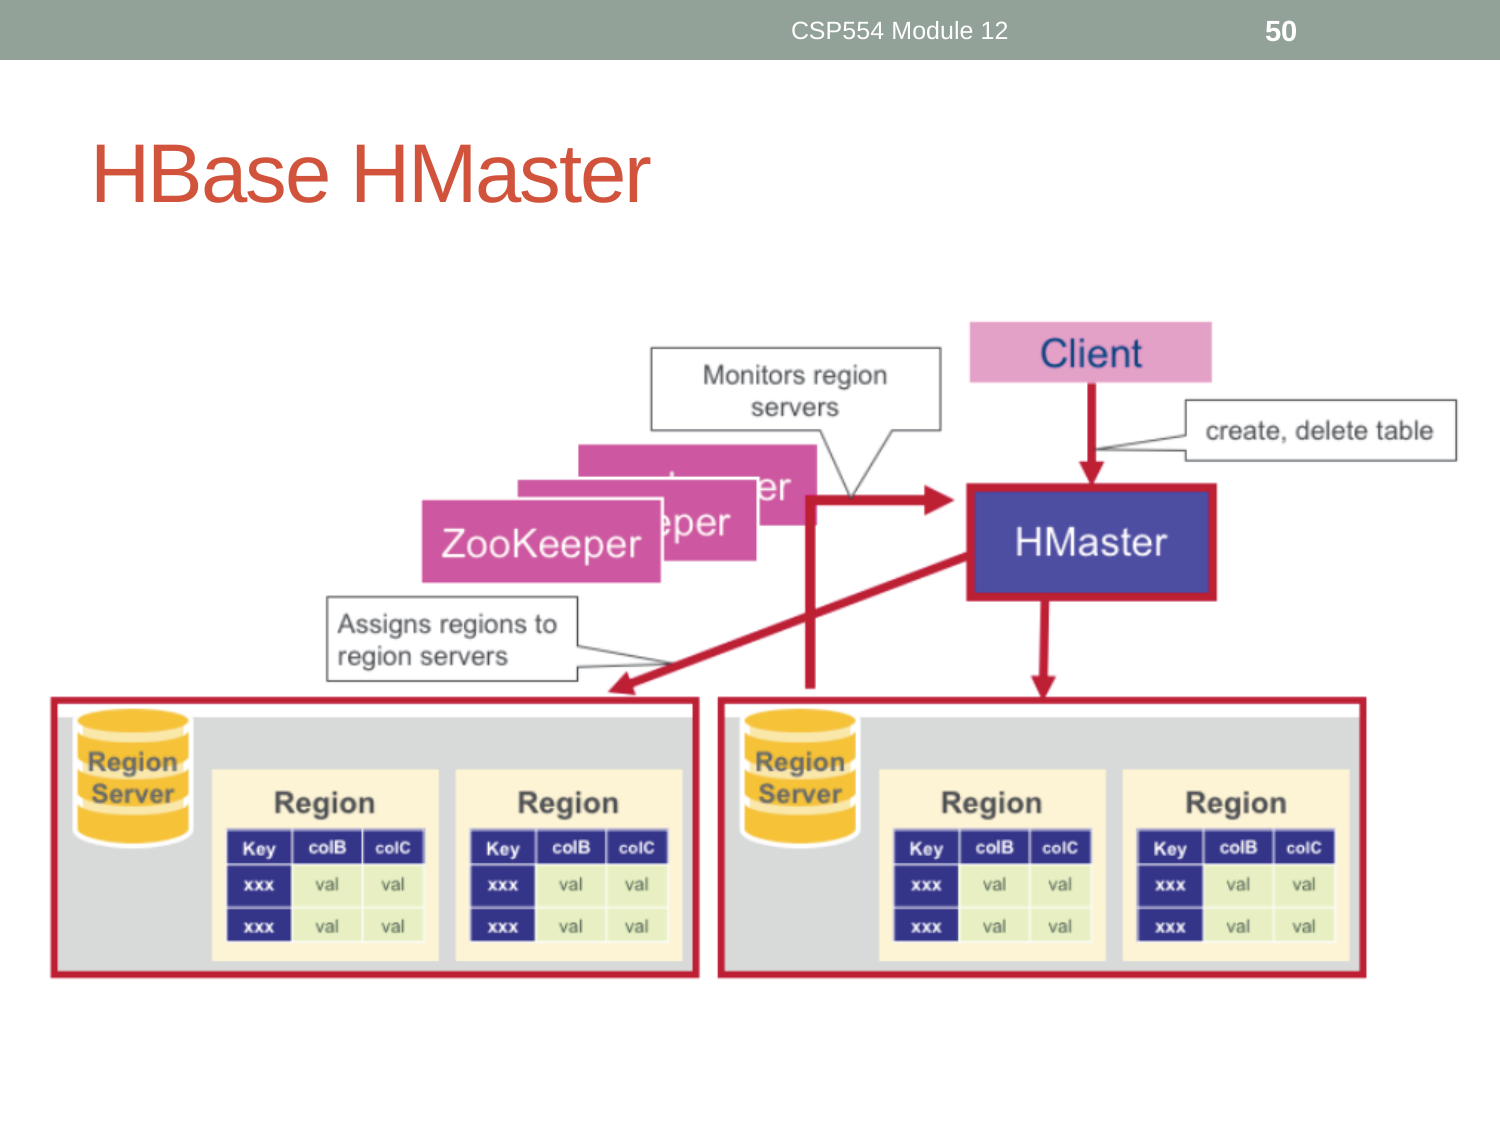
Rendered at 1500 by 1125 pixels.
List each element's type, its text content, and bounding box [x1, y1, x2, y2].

title HBase HMaster [75, 87, 1425, 250]
slide_number 50 [1250, 3, 1425, 57]
footer CSP554 Module 12 [562, 3, 1238, 57]
picture [29, 299, 1476, 1009]
